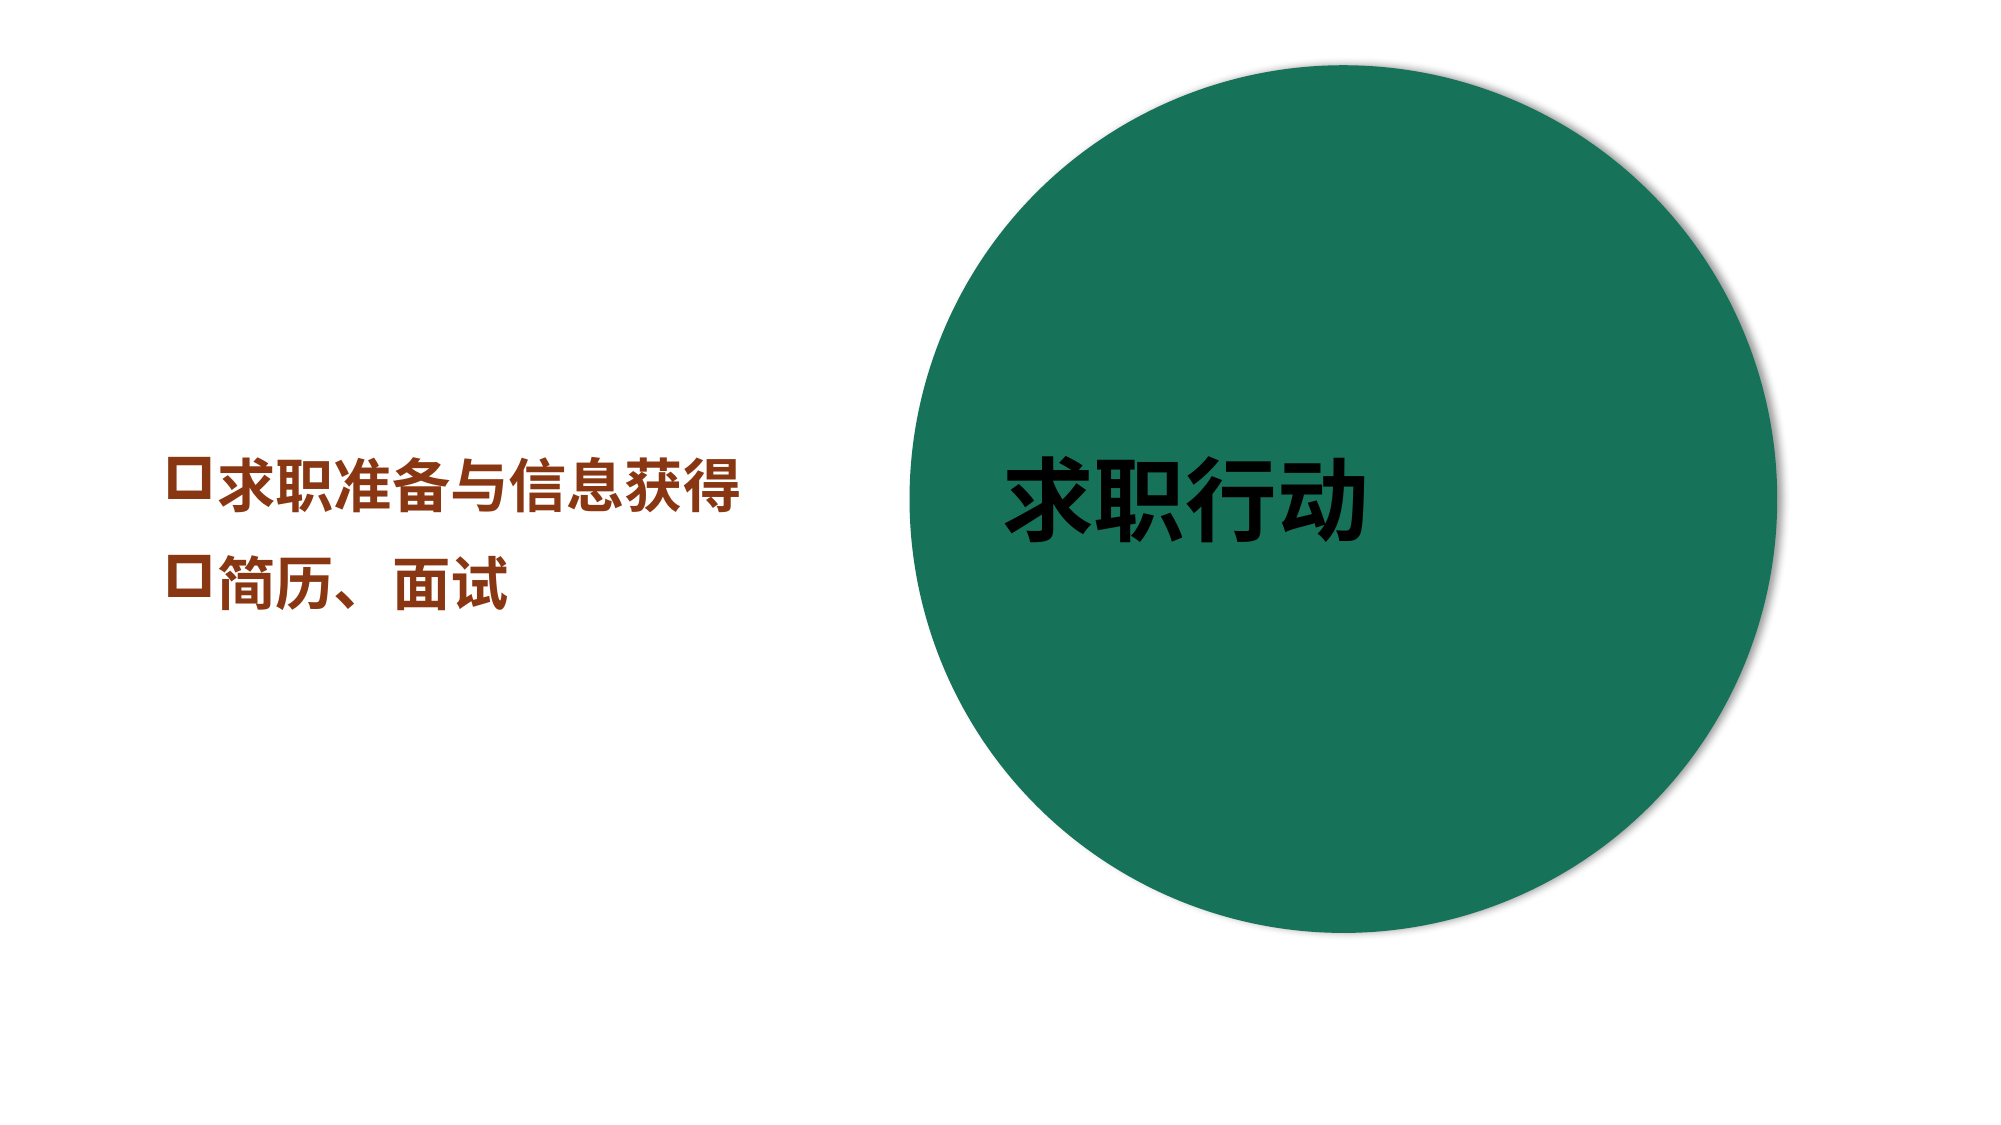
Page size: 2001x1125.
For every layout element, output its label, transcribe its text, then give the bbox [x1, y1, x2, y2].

text_box 求职行动 [987, 436, 1700, 561]
text_box 求职准备与信息获得 简历、面试 [148, 345, 989, 779]
text_box [909, 65, 1778, 933]
